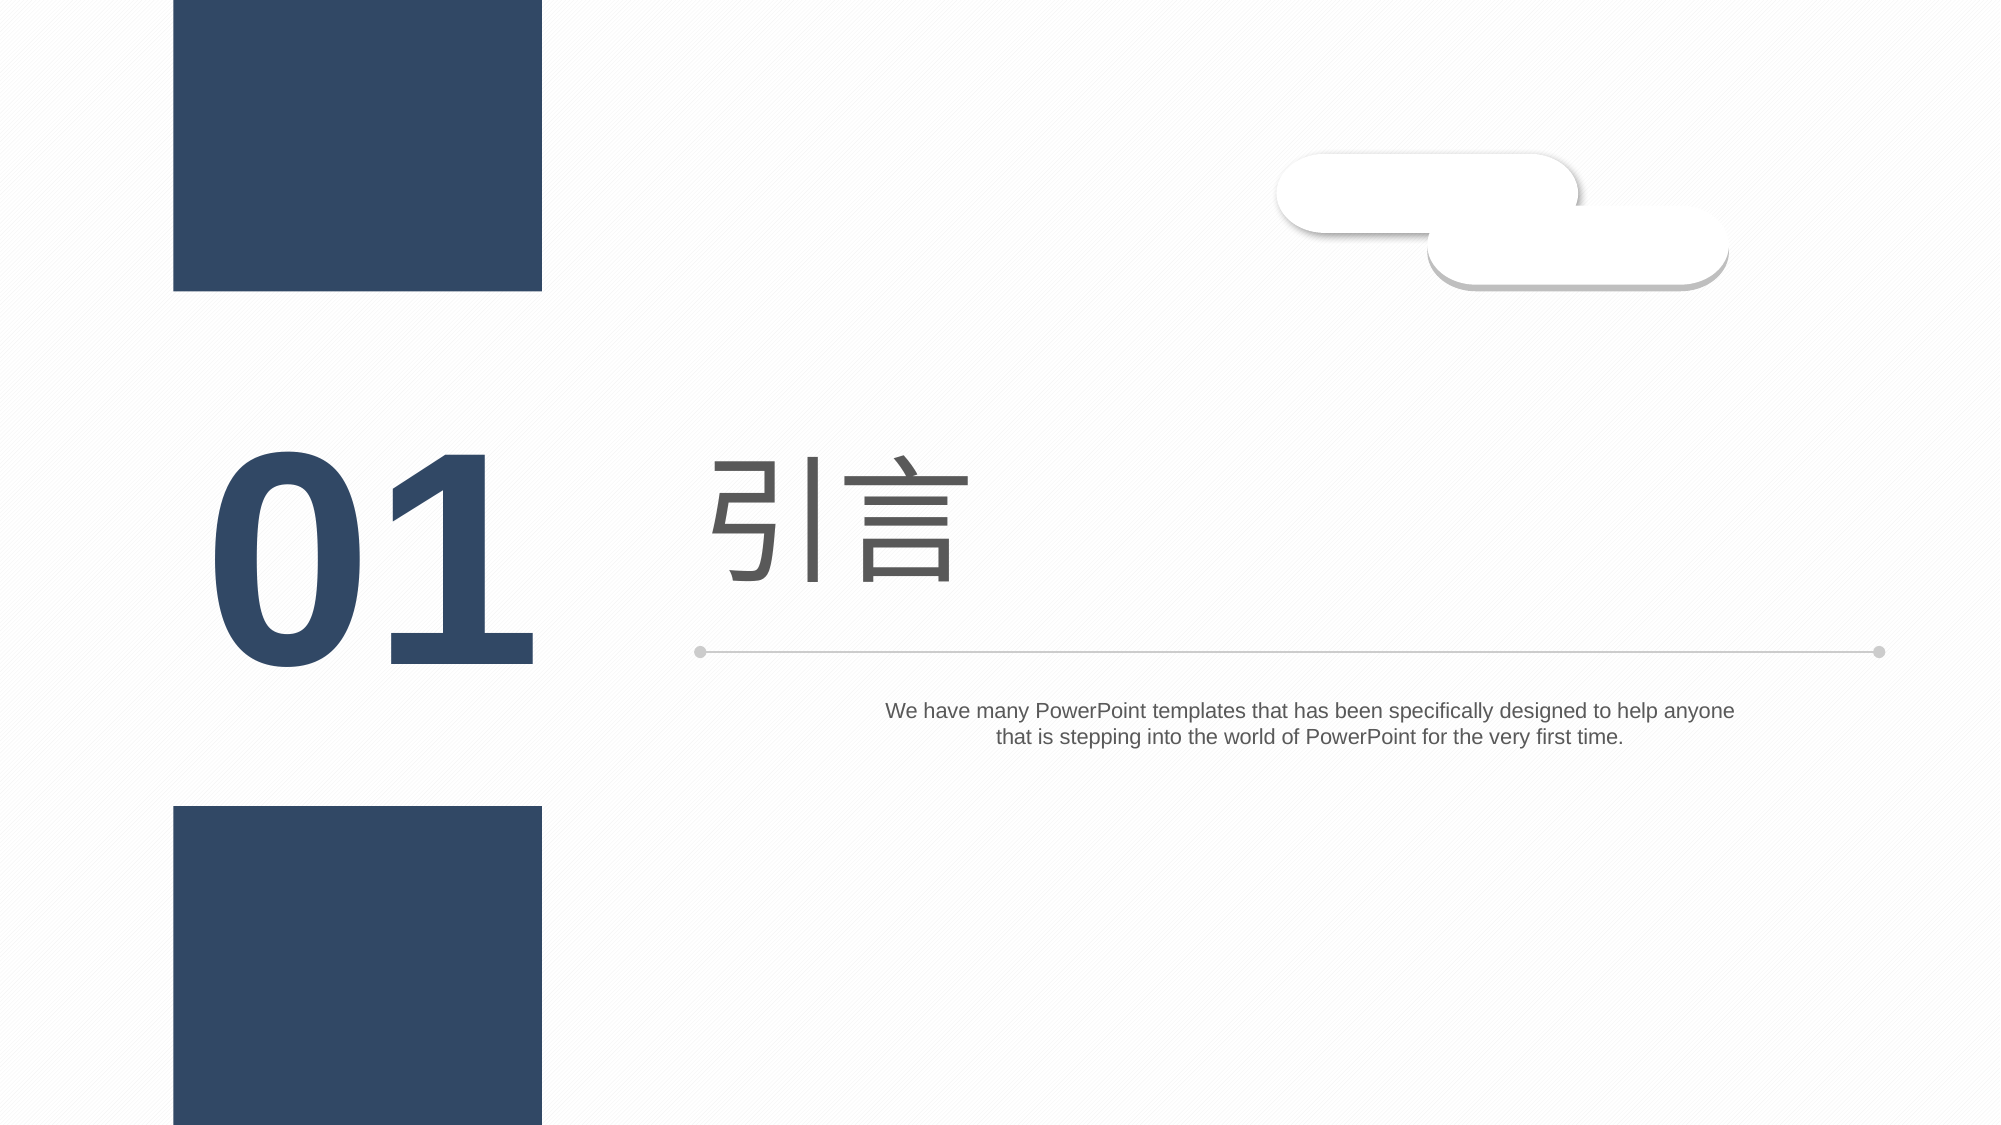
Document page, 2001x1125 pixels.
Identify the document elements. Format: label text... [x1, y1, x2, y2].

text_box [172, 0, 543, 292]
text_box [172, 805, 543, 1125]
text_box We have many PowerPoint templates that has been specifically designed to help anyone that is stepping into the world of PowerPoint for the very first time. [866, 696, 1755, 749]
text_box 引言 [700, 433, 1880, 599]
text_box 01 [173, 359, 542, 725]
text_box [1276, 153, 1729, 292]
